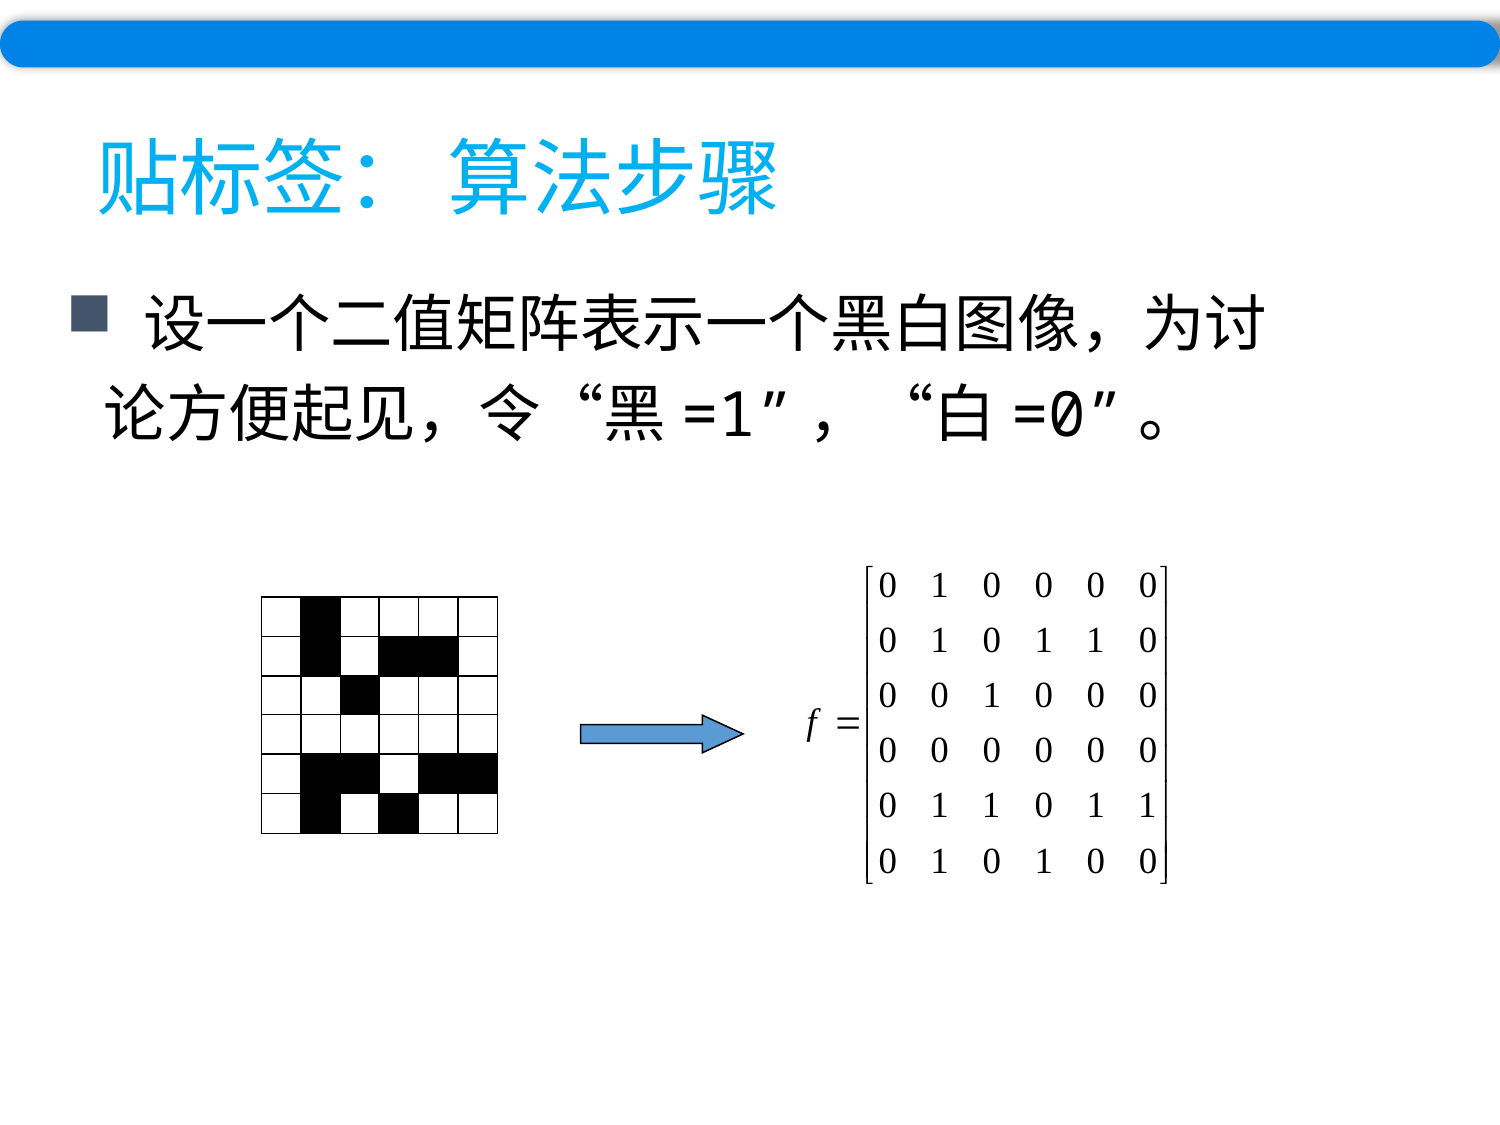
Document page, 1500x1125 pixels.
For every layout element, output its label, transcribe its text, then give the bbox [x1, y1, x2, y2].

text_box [793, 559, 1181, 891]
title 贴标签： 算法步骤 [81, 87, 1232, 261]
list 设一个二值矩阵表示一个黑白图像，为讨论方便起见，令“黑=1”，“白=0”。 [51, 261, 1342, 474]
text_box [261, 597, 498, 834]
text_box [0, 19, 1500, 69]
text_box [580, 715, 744, 753]
